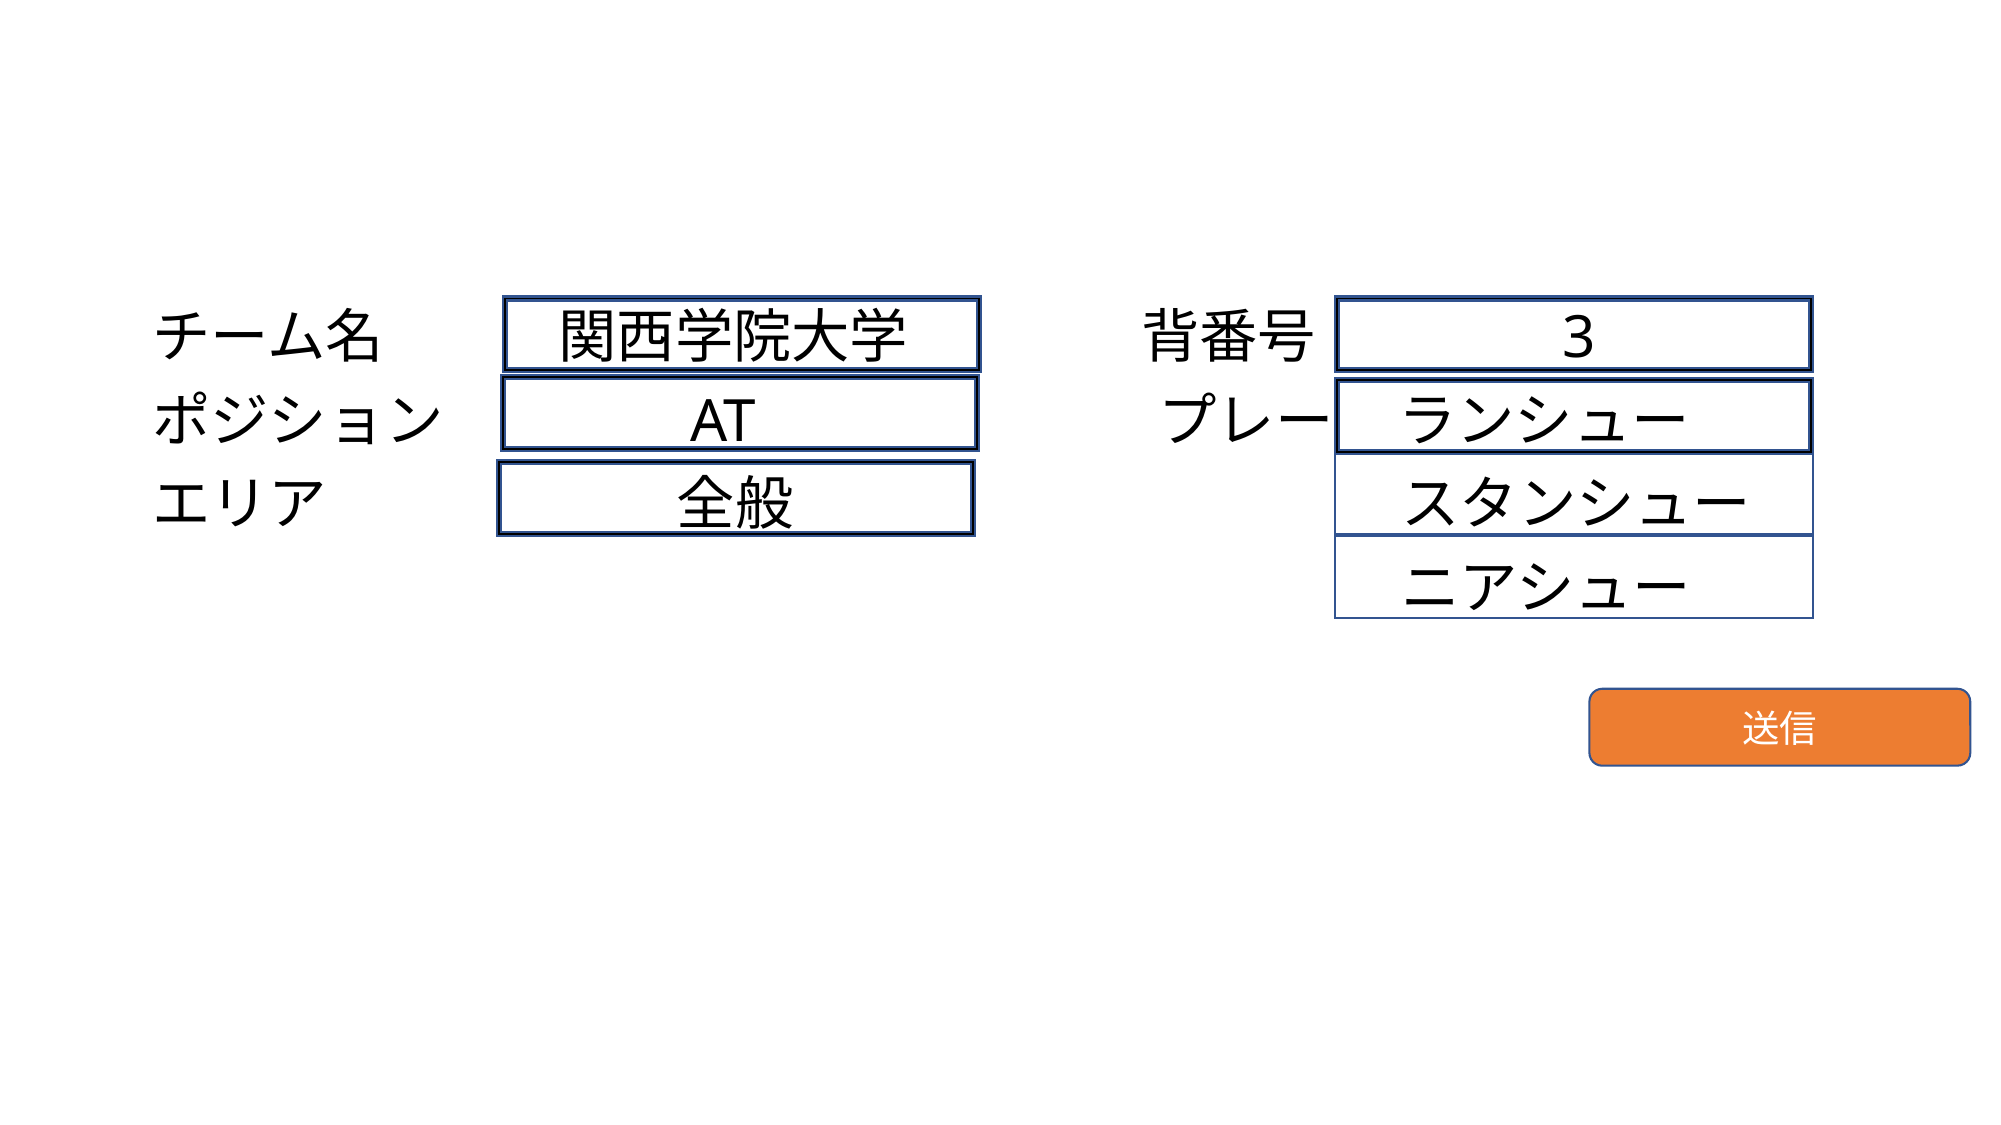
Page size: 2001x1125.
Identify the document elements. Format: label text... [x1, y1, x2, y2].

text_box [502, 295, 982, 373]
text_box [1334, 377, 1814, 453]
text_box [1334, 295, 1814, 373]
text_box [496, 459, 976, 537]
text_box 送信 [1588, 687, 1972, 767]
list チーム名 関西学院大学 背番号 3 ポジション AT プレー ランシュー エリア 全般 スタンシュー ニアシュー [137, 299, 1863, 636]
text_box [500, 374, 980, 452]
